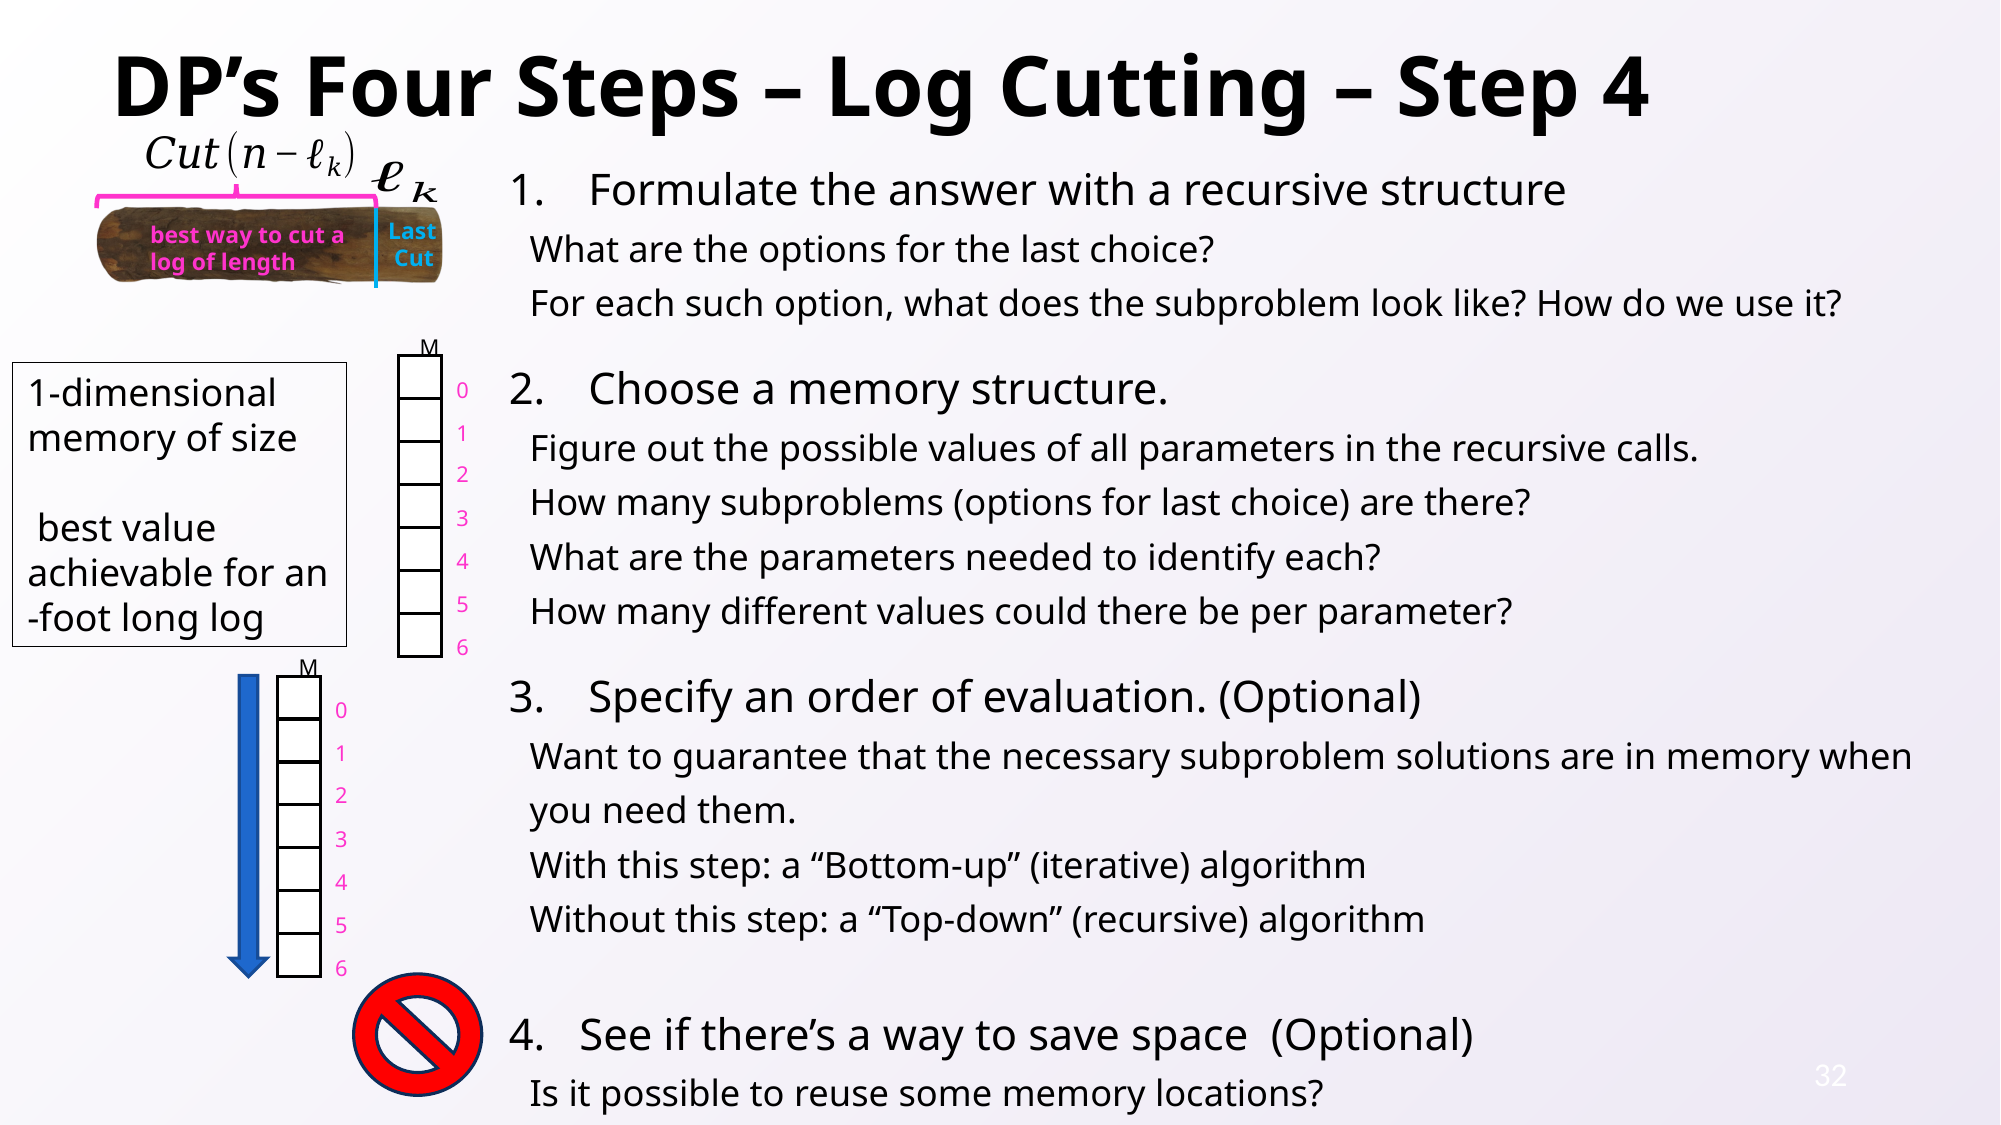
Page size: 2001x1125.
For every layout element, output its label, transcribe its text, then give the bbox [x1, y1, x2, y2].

list Formulate the answer with a recursive structure What are the options for the last choice? For each such option, what does the subproblem look like? How do we use it? Choose a memory structure. Figure out the possible values of all parameters in the recursive calls. How many subproblems (options for last choice) are there? What are the parameters needed to identify each? How many different values could there be per parameter? Specify an order of evaluation. (Optional) Want to guarantee that the necessary subproblem solutions are in memory when you need them. With this step: a “Bottom-up” (iterative) algorithm Without this step: a “Top-down” (recursive) algorithm See if there’s a way to save space (Optional) Is it possible to reuse some memory locations? [493, 160, 2000, 1125]
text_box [229, 645, 363, 991]
text_box [352, 972, 484, 1097]
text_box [398, 325, 485, 670]
slide_number 32 [1412, 1042, 1863, 1103]
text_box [96, 127, 451, 289]
title DP’s Four Steps – Log Cutting – Step 4 [96, 0, 1822, 199]
